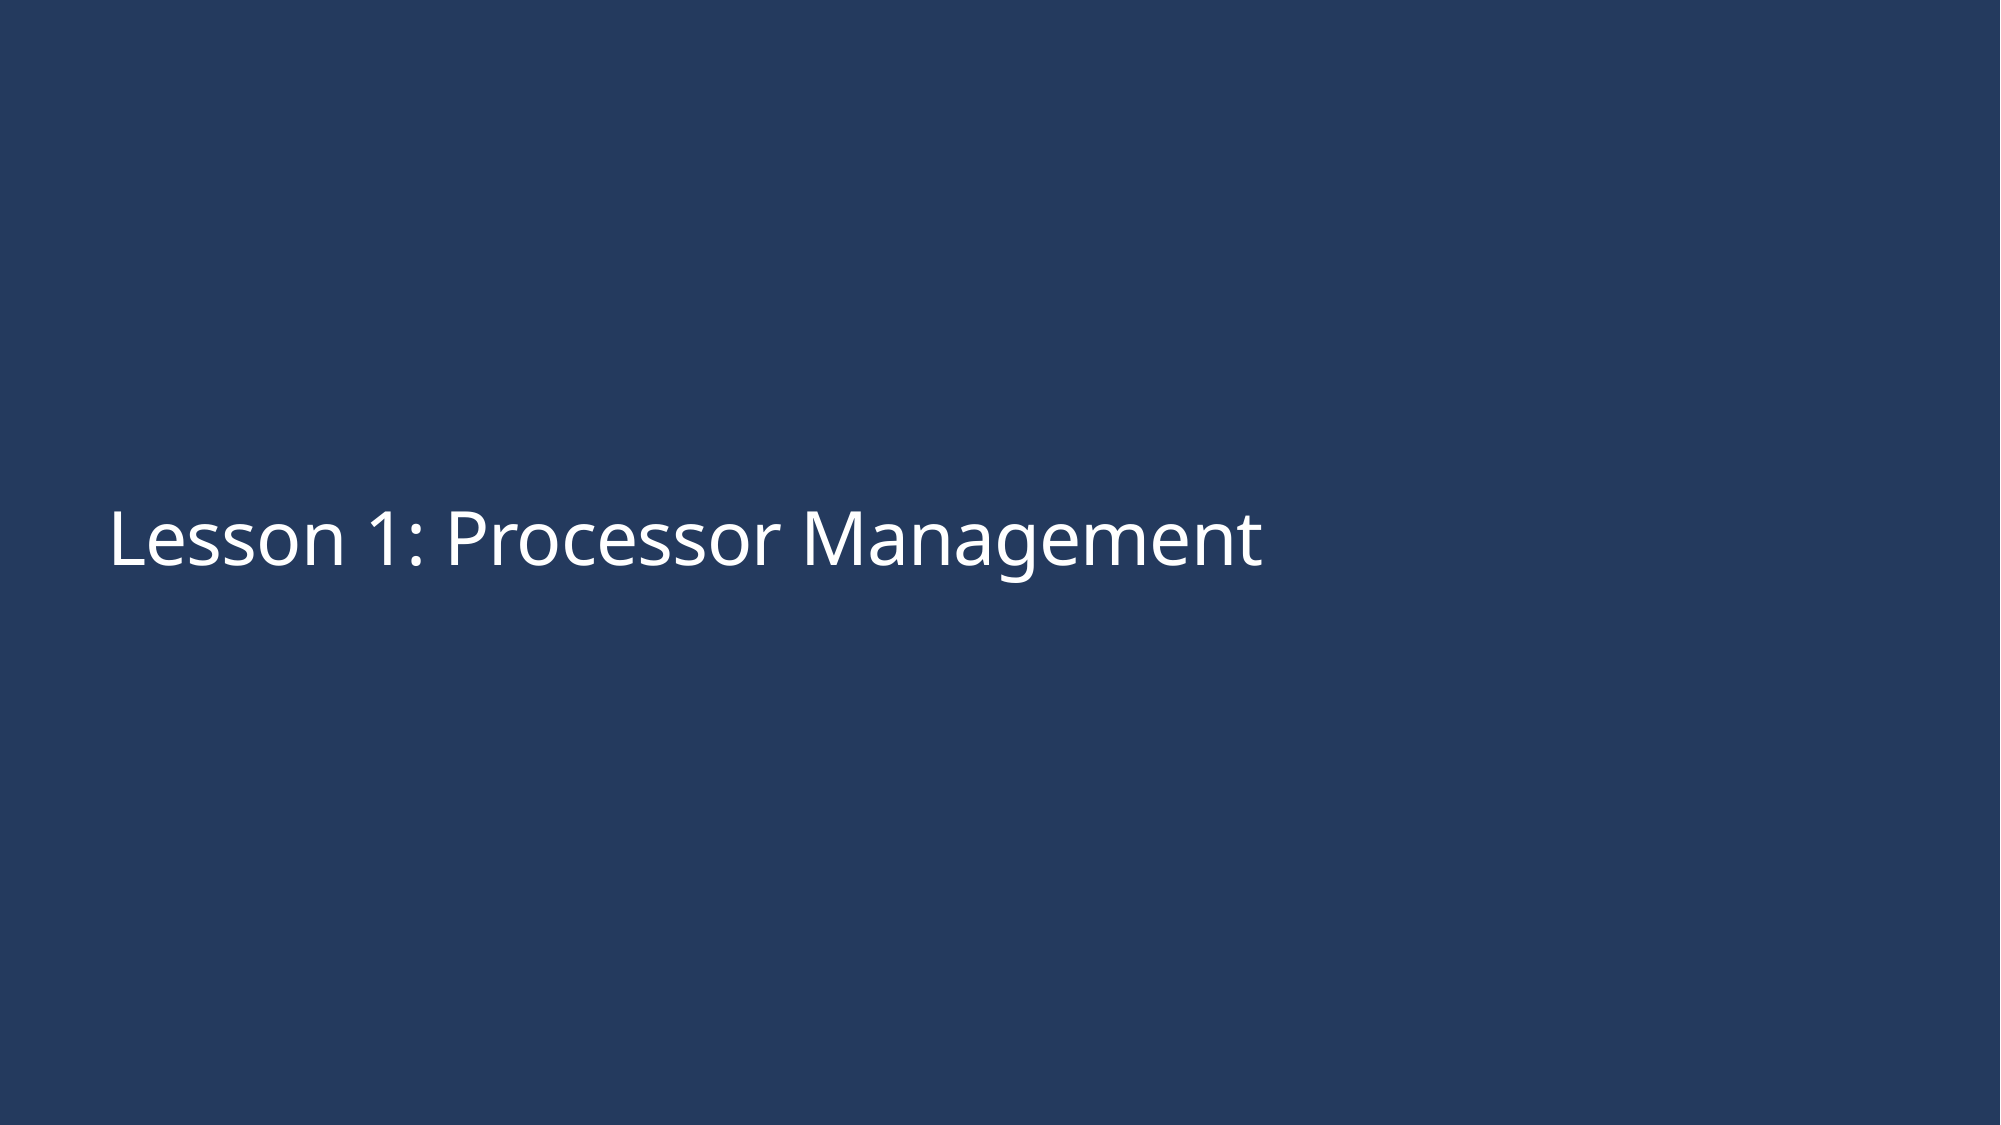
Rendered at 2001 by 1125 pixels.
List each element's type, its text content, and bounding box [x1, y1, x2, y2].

title Lesson 1: Processor Management [107, 488, 1875, 588]
